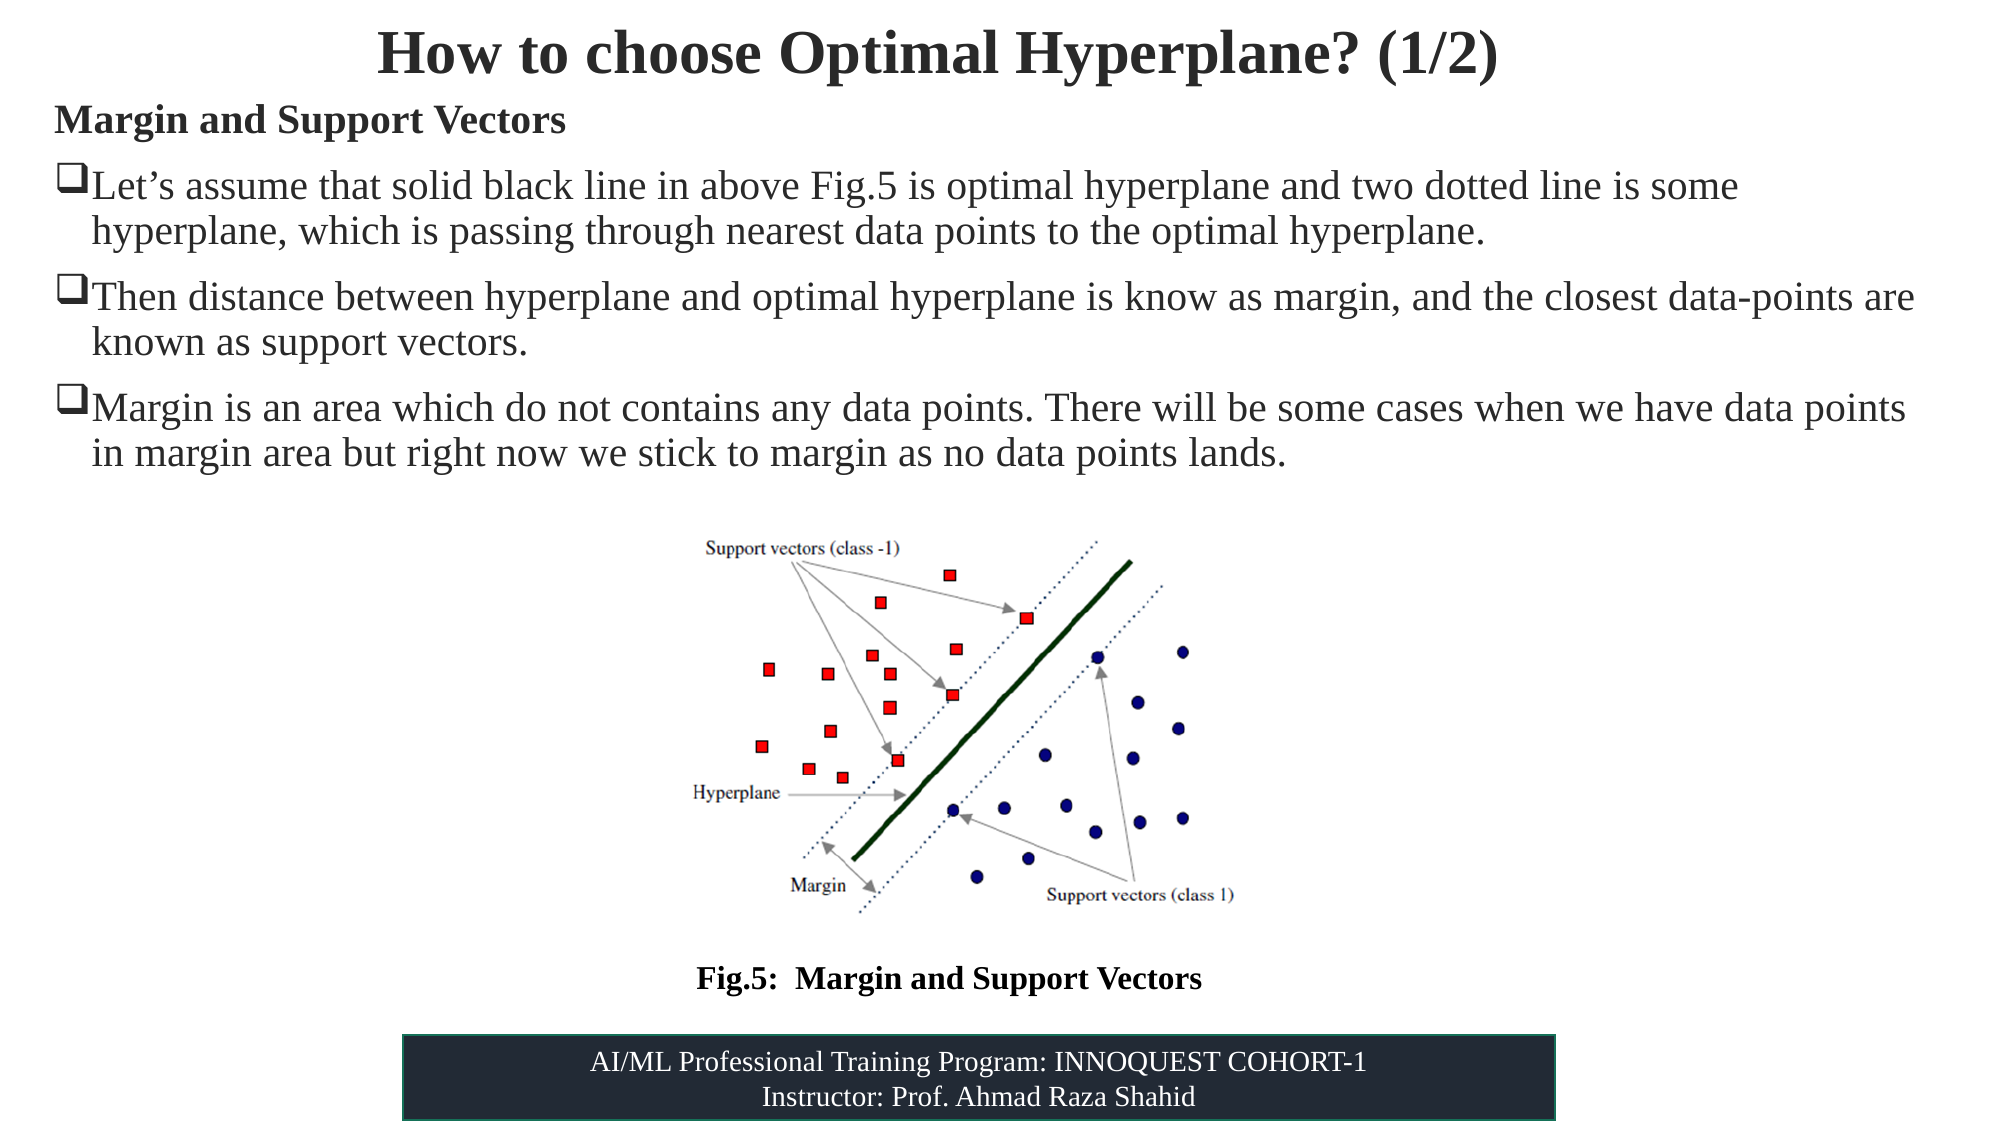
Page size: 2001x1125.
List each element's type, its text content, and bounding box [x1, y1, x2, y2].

text_box Fig.5: Margin and Support Vectors [681, 977, 1284, 1004]
list Margin and Support Vectors Let’s assume that solid black line in above Fig.5 is optimal hyperplane and two dotted line is some hyperplane, which is passing through nearest data points to the optimal hyperplane. Then distance between hyperplane and optimal hyperplane is know as margin, and the closest data-points are known as support vectors. Margin is an area which do not contains any data points. There will be some cases when we have data points in margin area but right now we stick to margin as no data points lands. [39, 90, 1961, 894]
title How to choose Optimal Hyperplane? (1/2) [362, 11, 1638, 90]
picture [620, 491, 1298, 977]
text_box AI/ML Professional Training Program: INNOQUEST COHORT-1 Instructor: Prof. Ahmad Raza Shahid [402, 1034, 1556, 1121]
